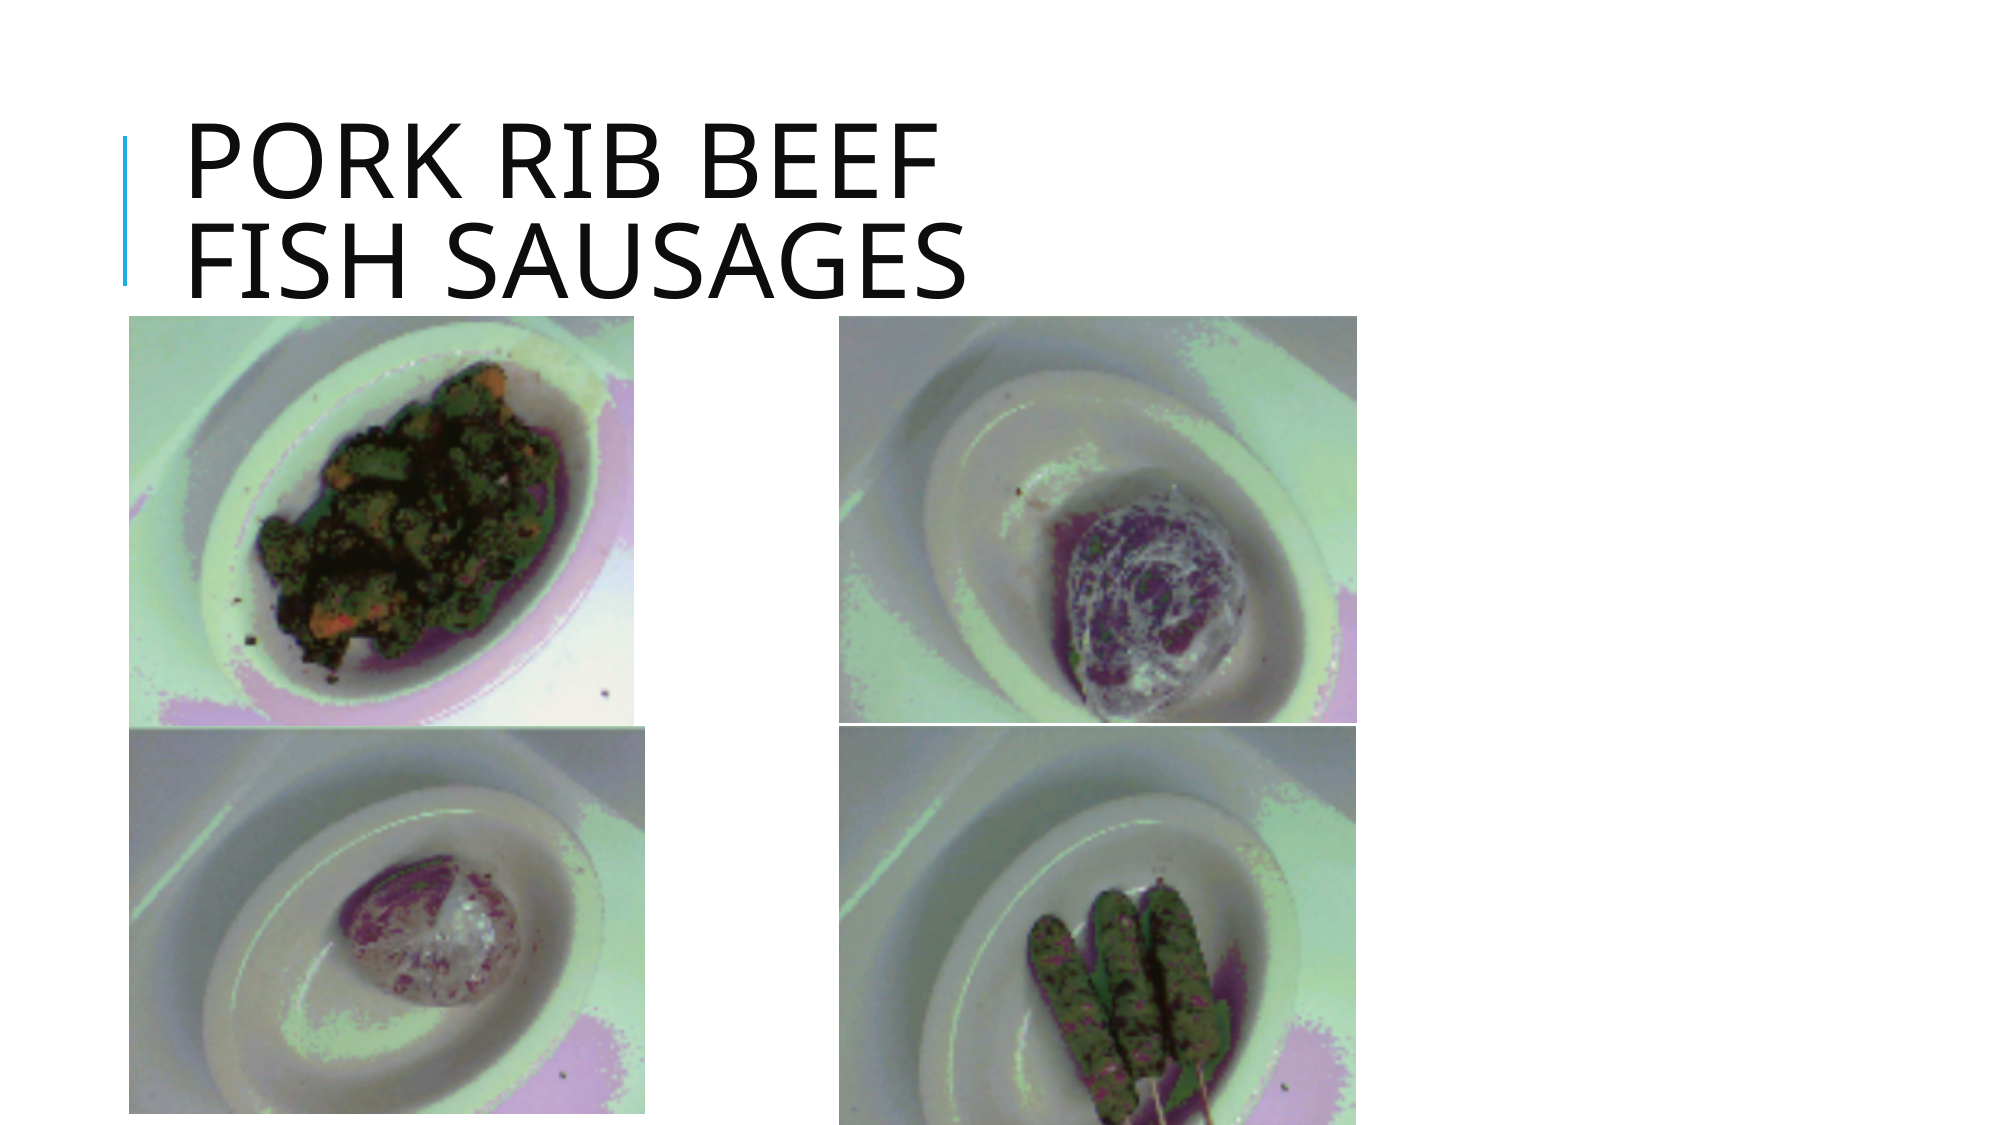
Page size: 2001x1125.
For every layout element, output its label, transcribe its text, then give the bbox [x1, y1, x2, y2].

title Pork rib beef fish sausages [168, 96, 1763, 342]
picture [129, 726, 646, 1115]
picture [839, 726, 1357, 1125]
picture [839, 316, 1357, 723]
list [129, 316, 634, 722]
